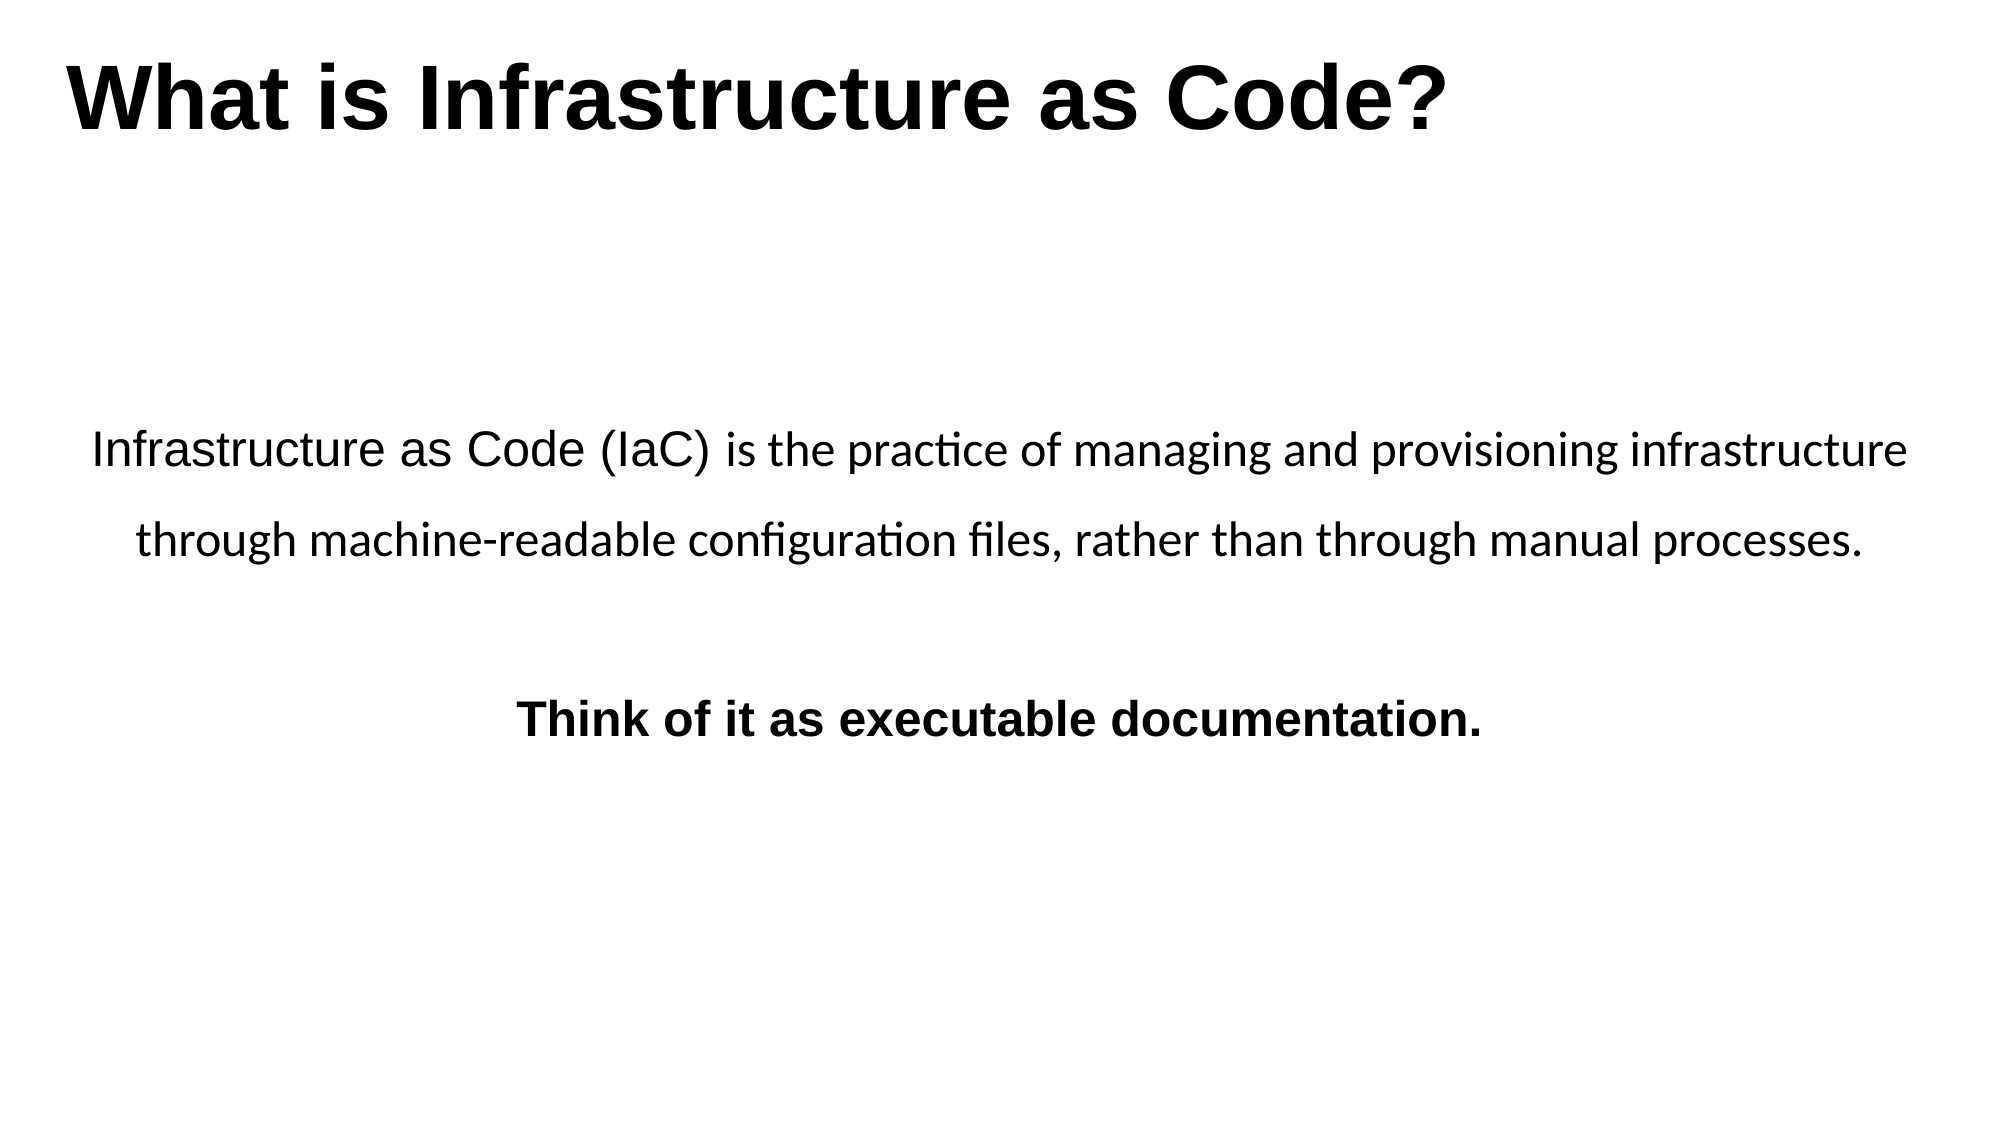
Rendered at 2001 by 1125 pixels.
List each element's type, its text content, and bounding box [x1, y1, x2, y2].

title What is Infrastructure as Code? [51, 30, 1949, 169]
text_box Infrastructure as Code (IaC) is the practice of managing and provisioning infrastructure through machine-readable configuration files, rather than through manual processes. Think of it as executable documentation. [25, 378, 1975, 754]
